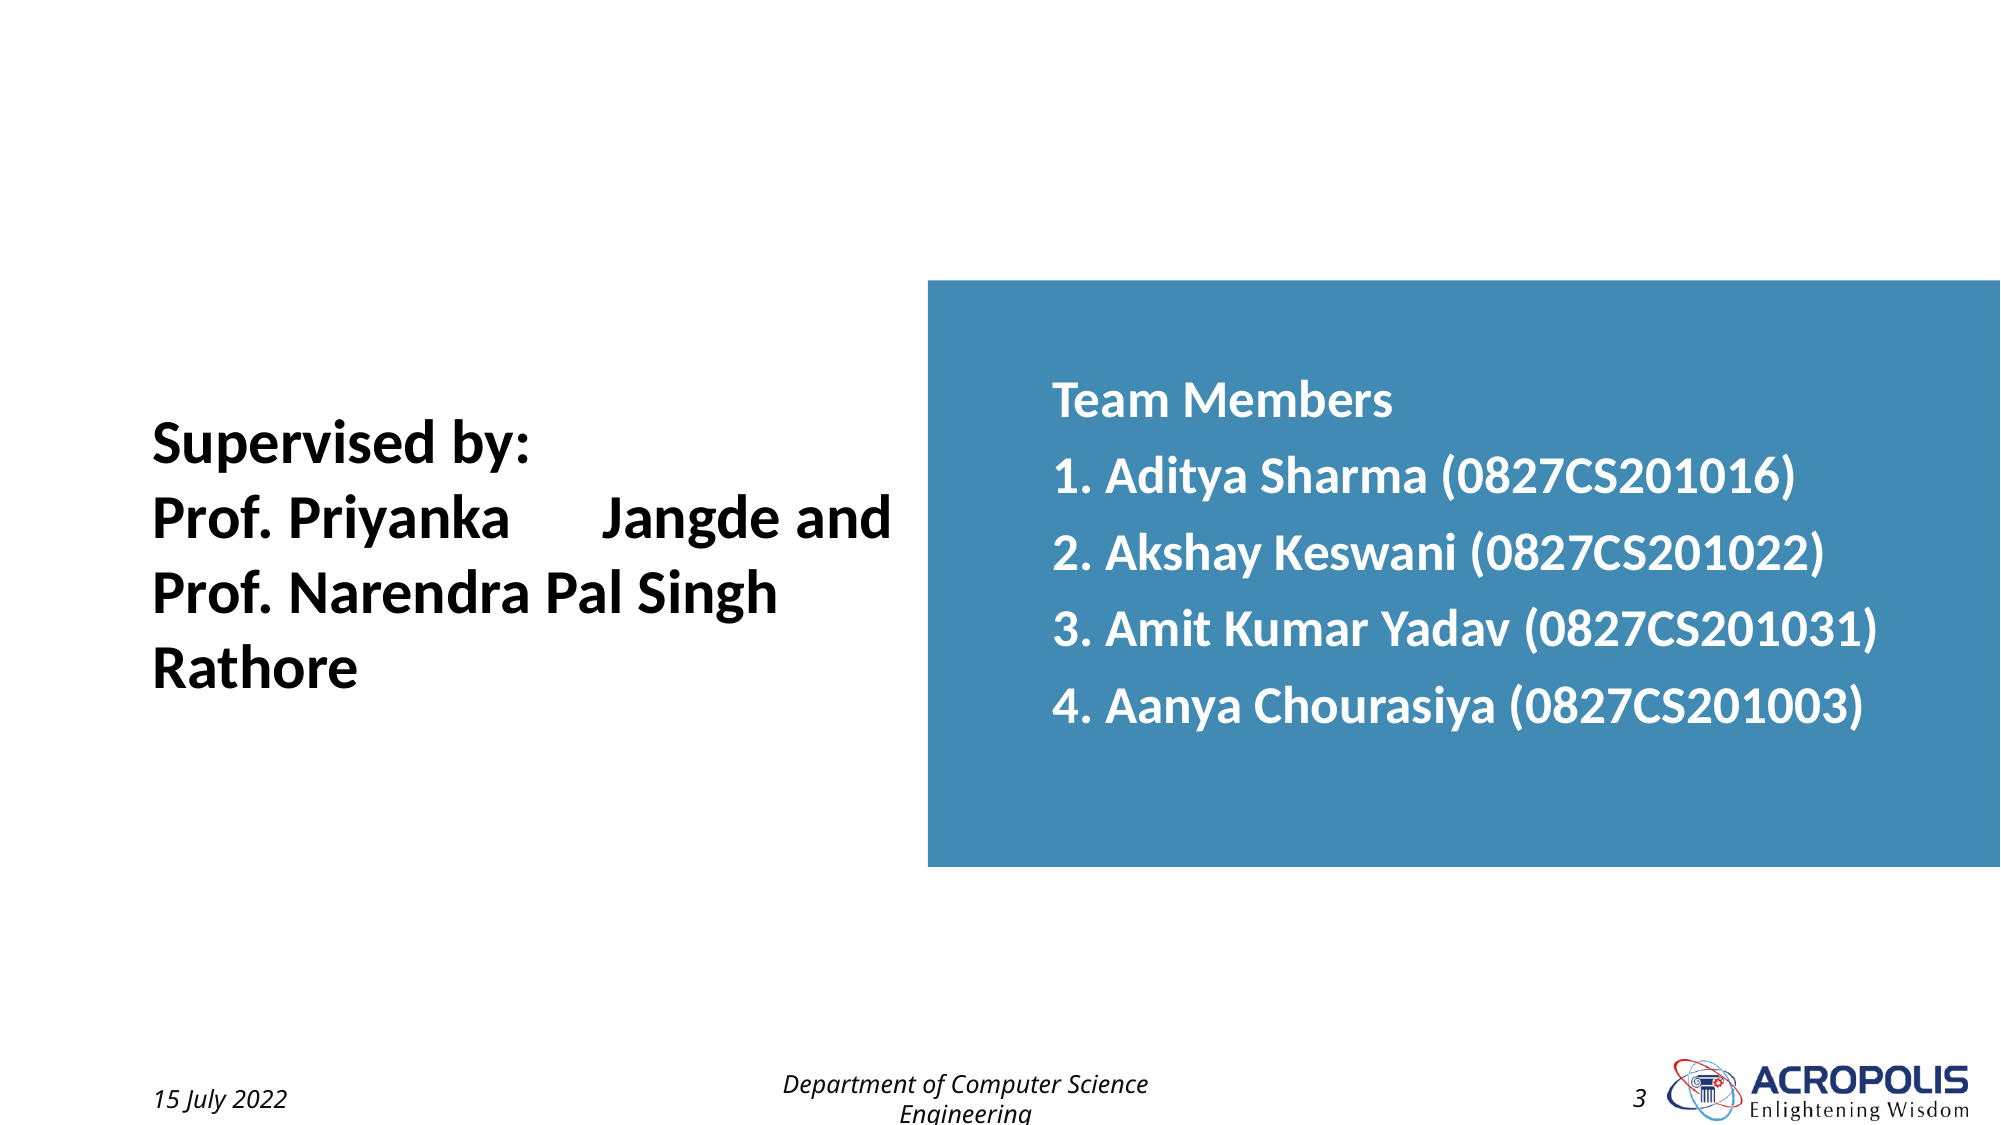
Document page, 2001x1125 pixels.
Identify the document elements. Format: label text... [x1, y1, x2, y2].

slide_number ‹#› [1436, 1076, 1662, 1122]
footer Department of Computer Science Engineering [703, 1076, 1229, 1122]
list Team Members 1. Aditya Sharma (0827CS201016) 2. Akshay Keswani (0827CS201022) 3. Amit Kumar Yadav (0827CS201031) 4. Aanya Chourasiya (0827CS201003) [1037, 332, 1902, 753]
title Supervised by: Prof. Priyanka Jangde and Prof. Narendra Pal Singh Rathore [137, 394, 926, 753]
picture [1667, 1059, 1968, 1121]
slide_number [137, 1076, 663, 1122]
